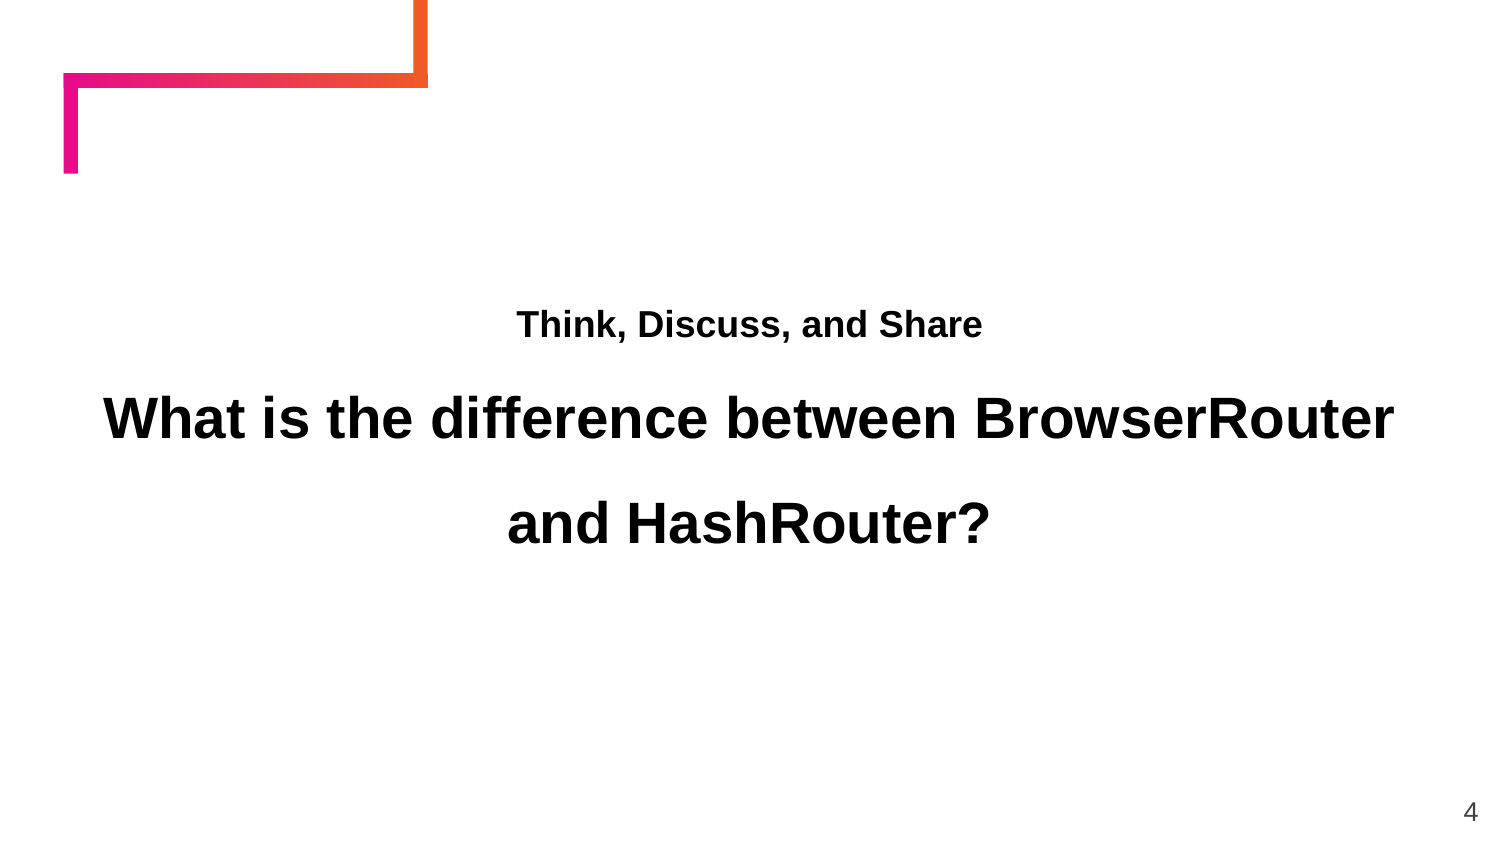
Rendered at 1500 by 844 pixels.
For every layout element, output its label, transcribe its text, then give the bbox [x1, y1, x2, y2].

slide_number 4 [1403, 779, 1494, 844]
text_box Think, Discuss, and Share What is the difference between BrowserRouter and HashRouter? [38, 421, 1462, 563]
